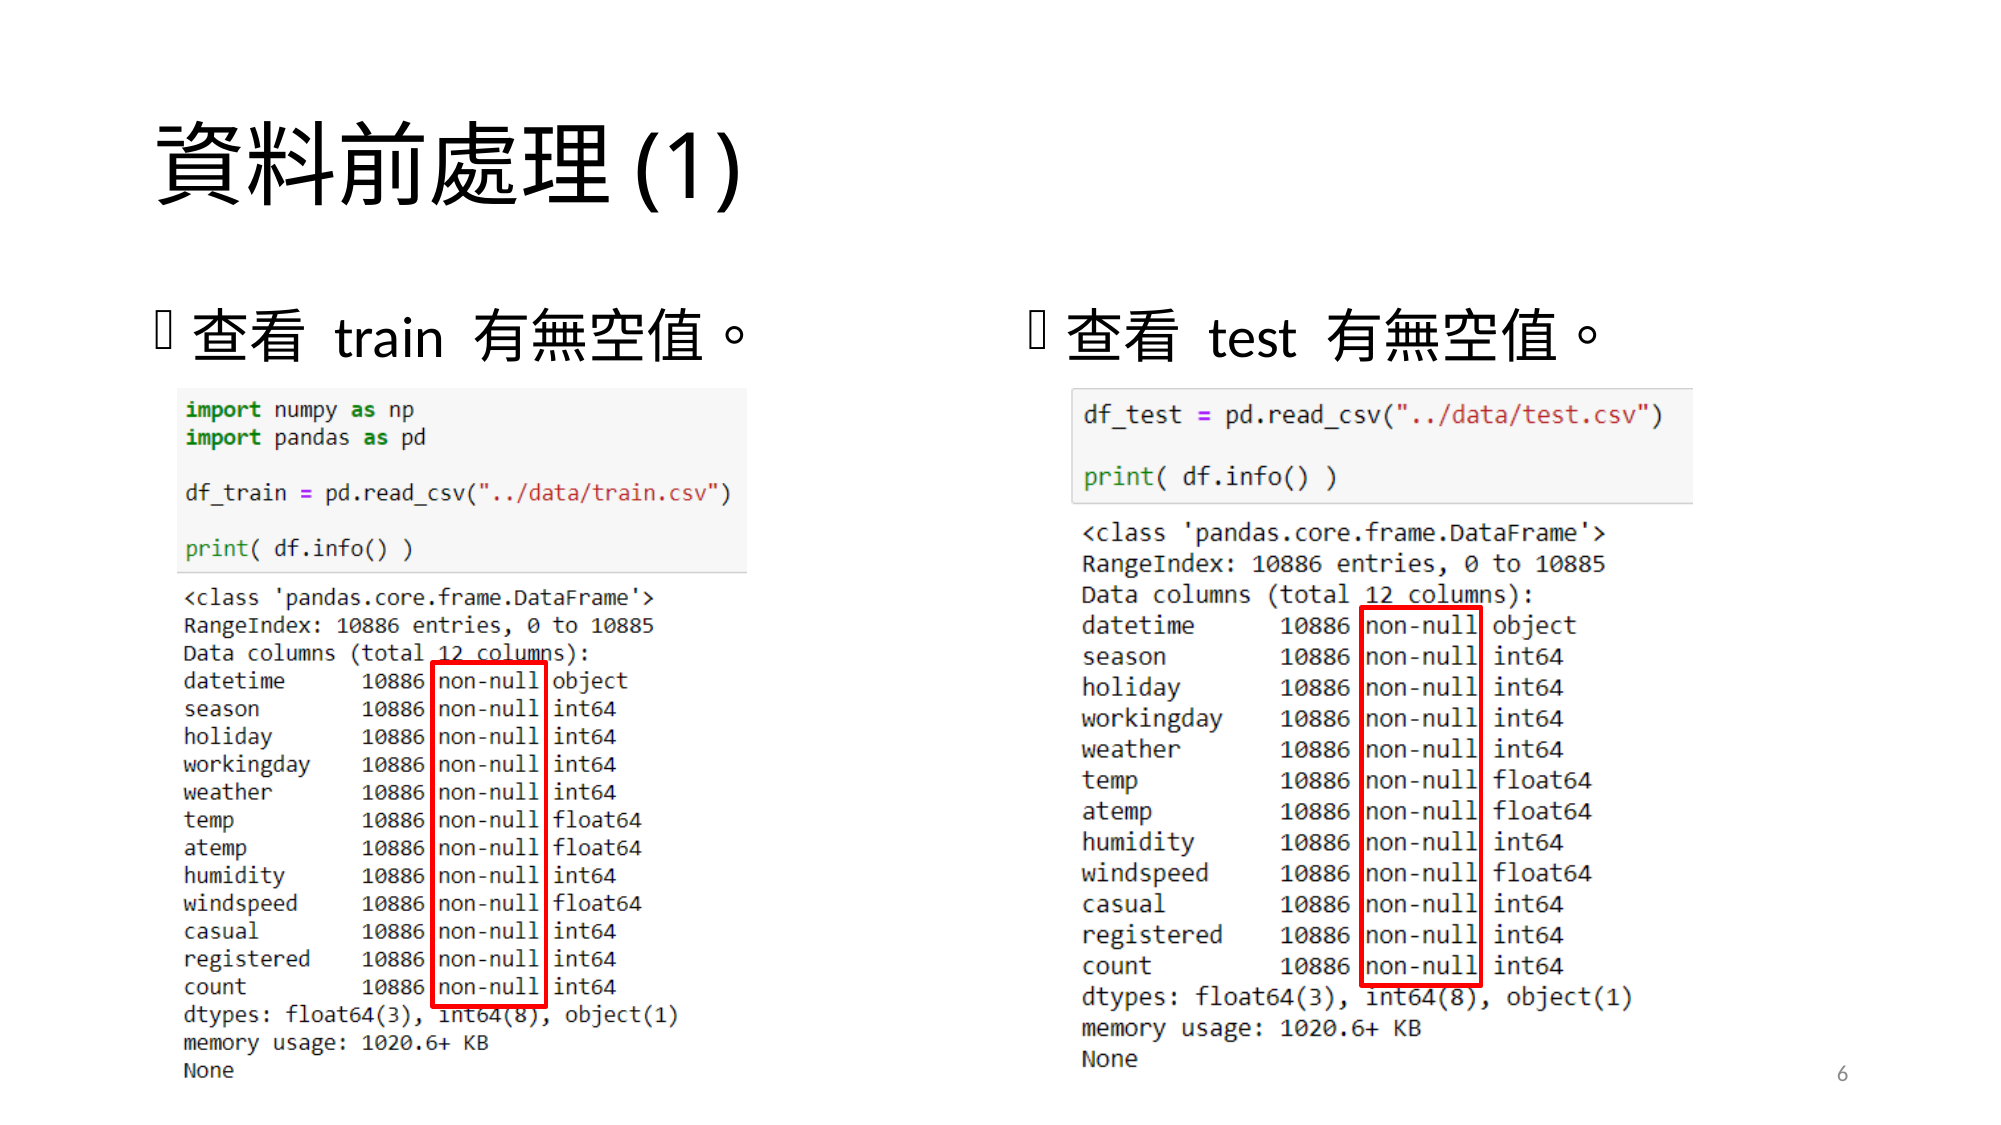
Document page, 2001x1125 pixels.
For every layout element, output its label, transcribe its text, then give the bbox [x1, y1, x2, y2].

list 查看 test 有無空值。 [1012, 299, 1863, 1014]
title 資料前處理(1) [138, 60, 1864, 278]
picture [177, 388, 747, 1103]
picture [1070, 388, 1693, 1079]
list 查看 train 有無空值。 [138, 299, 989, 1014]
slide_number 6 [1413, 1042, 1864, 1103]
